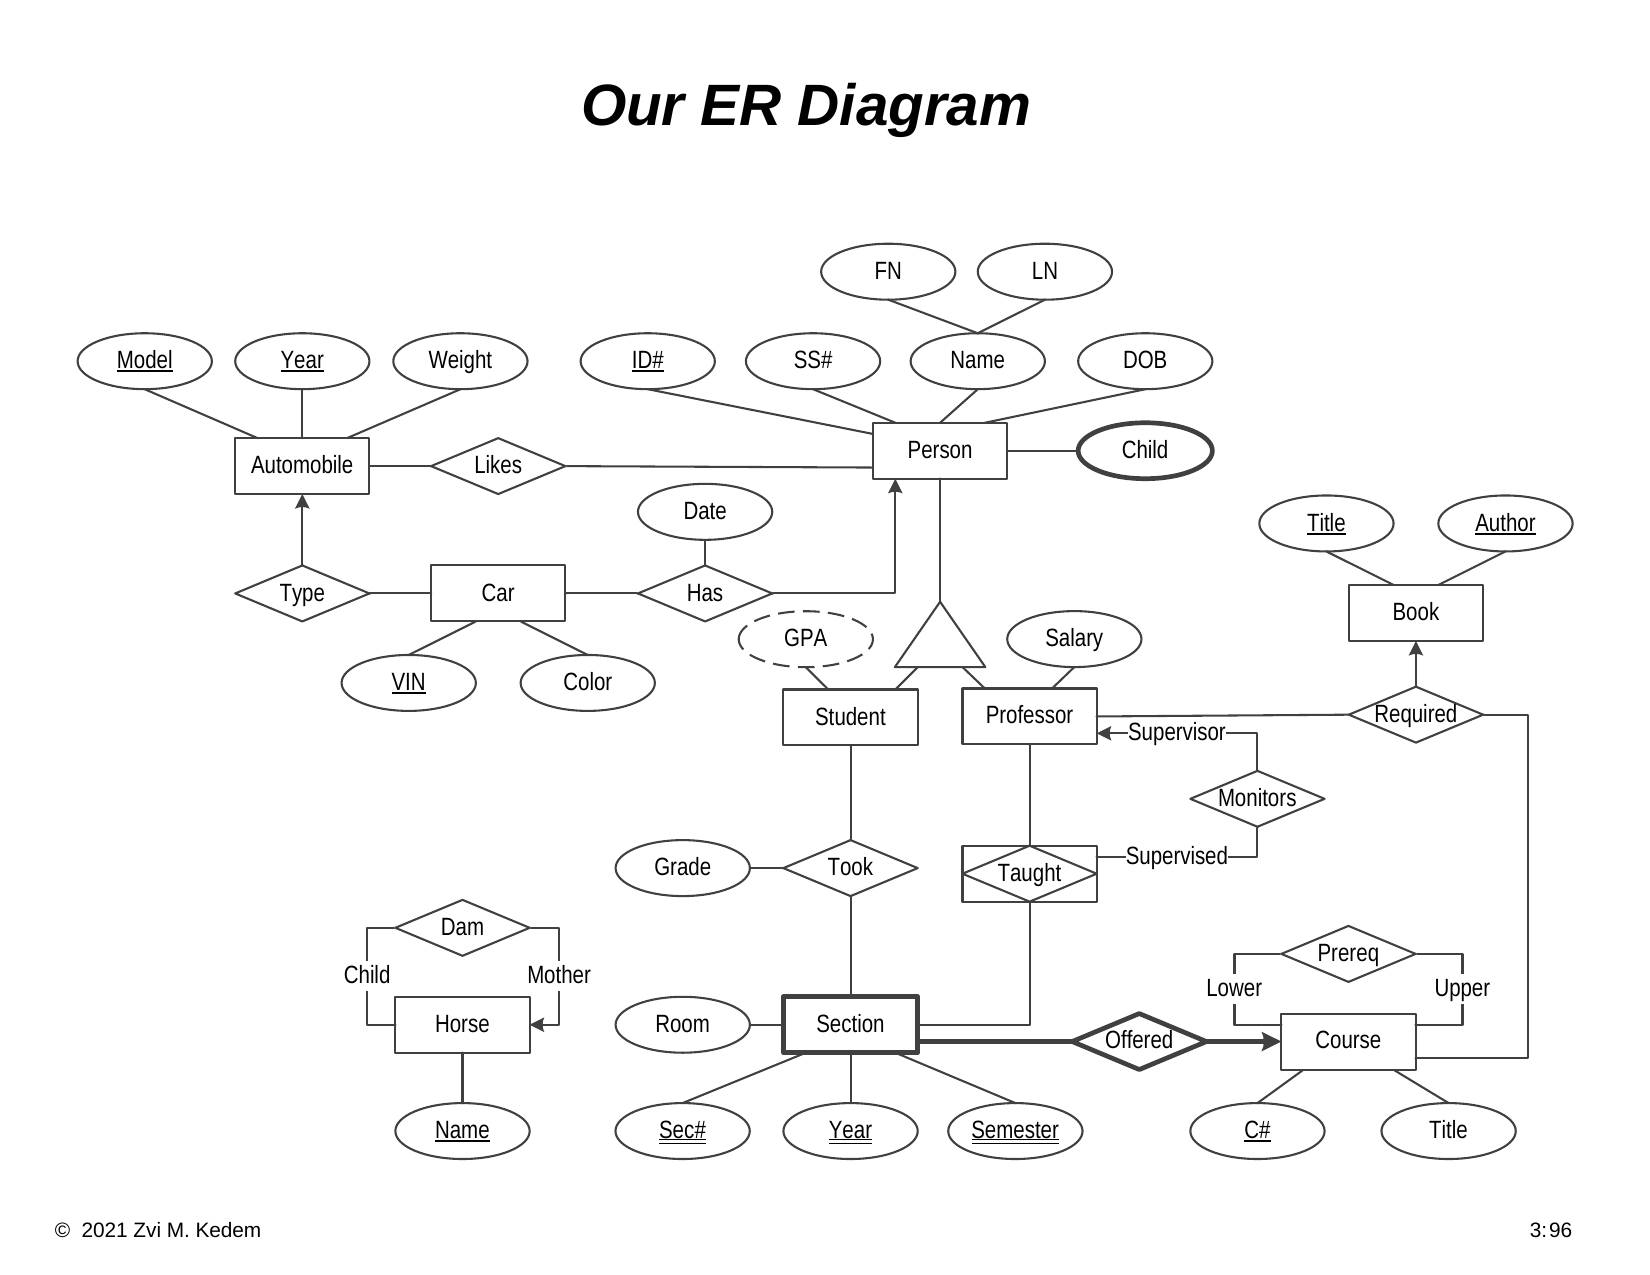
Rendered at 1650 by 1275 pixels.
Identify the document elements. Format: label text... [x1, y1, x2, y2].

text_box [73, 240, 1577, 1163]
title Our ER Diagram [111, 36, 1501, 176]
